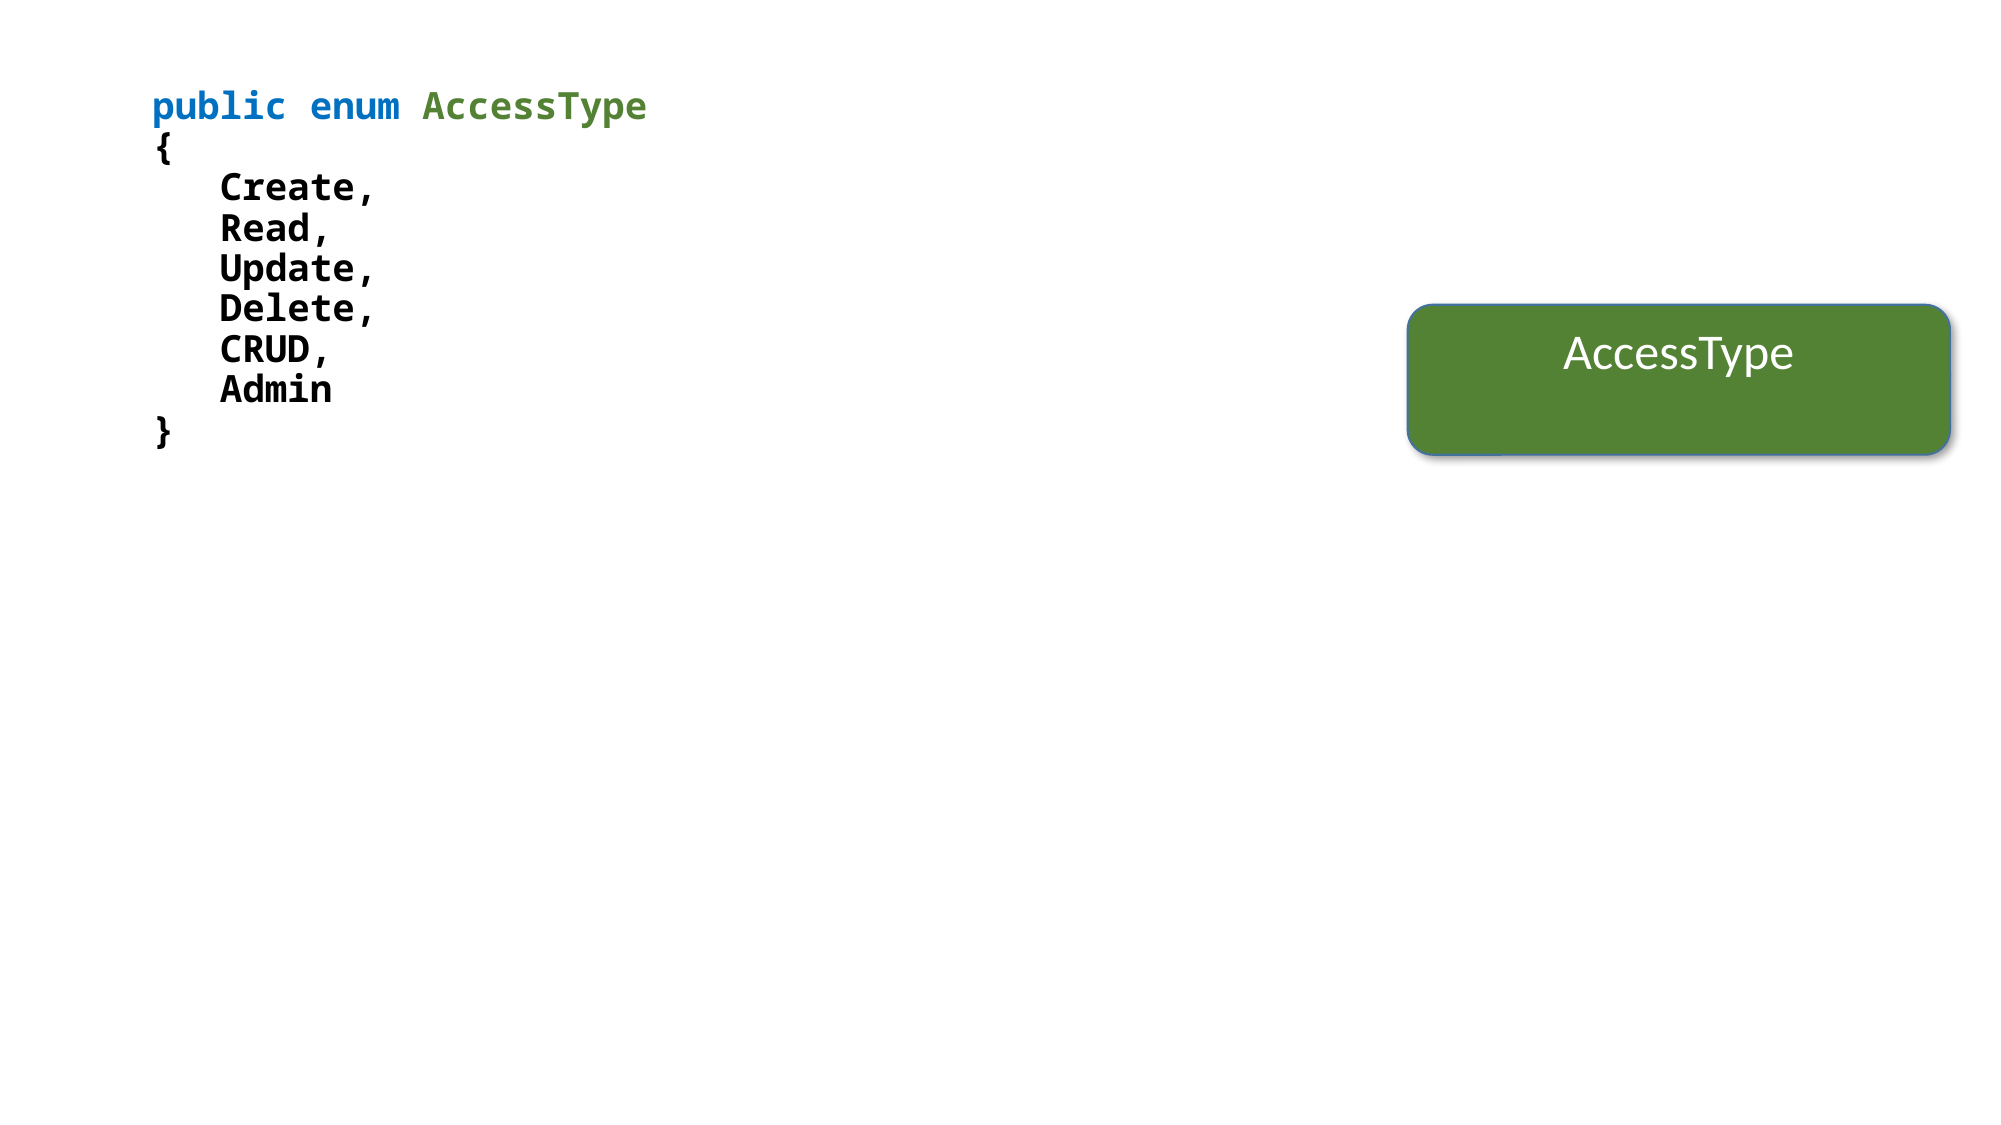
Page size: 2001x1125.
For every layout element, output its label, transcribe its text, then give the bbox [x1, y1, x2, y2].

list public enum AccessType { Create, Read, Update, Delete, CRUD, Admin } [137, 79, 1353, 1006]
text_box AccessType [1406, 303, 1952, 456]
